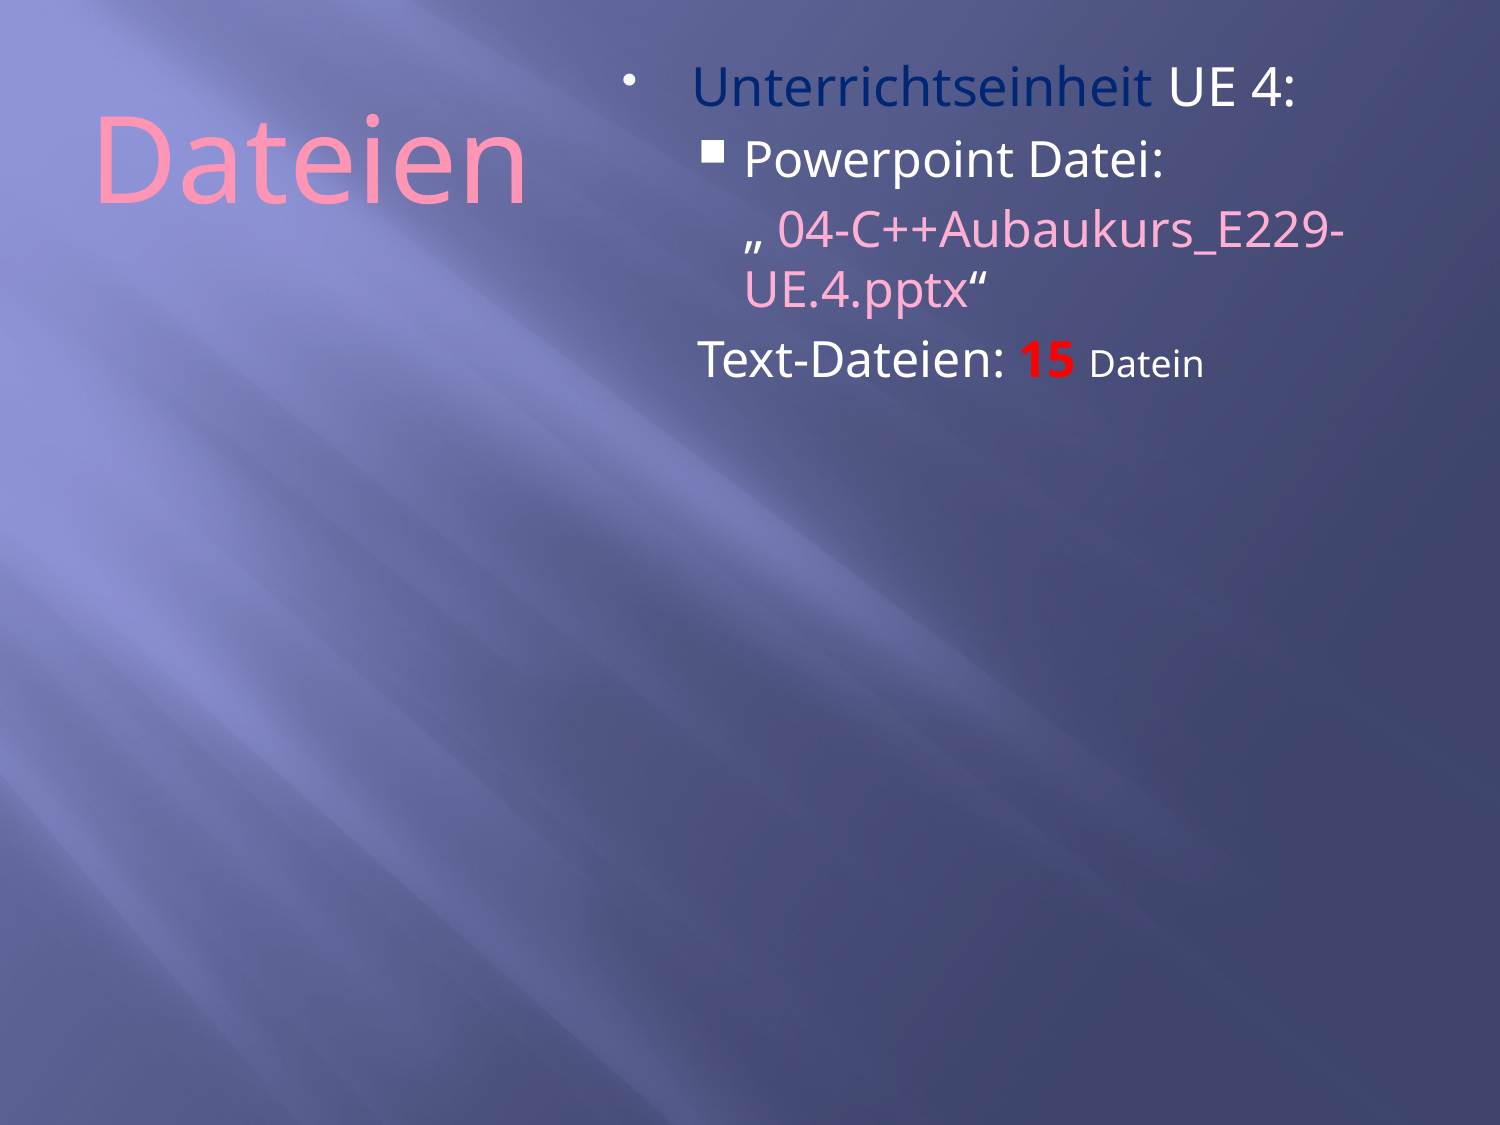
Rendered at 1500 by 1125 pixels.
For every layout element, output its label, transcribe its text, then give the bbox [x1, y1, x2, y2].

title Dateien [75, 44, 569, 236]
list Unterrichtseinheit UE 4: Powerpoint Datei: „ 04-C++Aubaukurs_E229-UE.4.pptx“ Text-Dateien: 15 Datein [586, 44, 1475, 1008]
